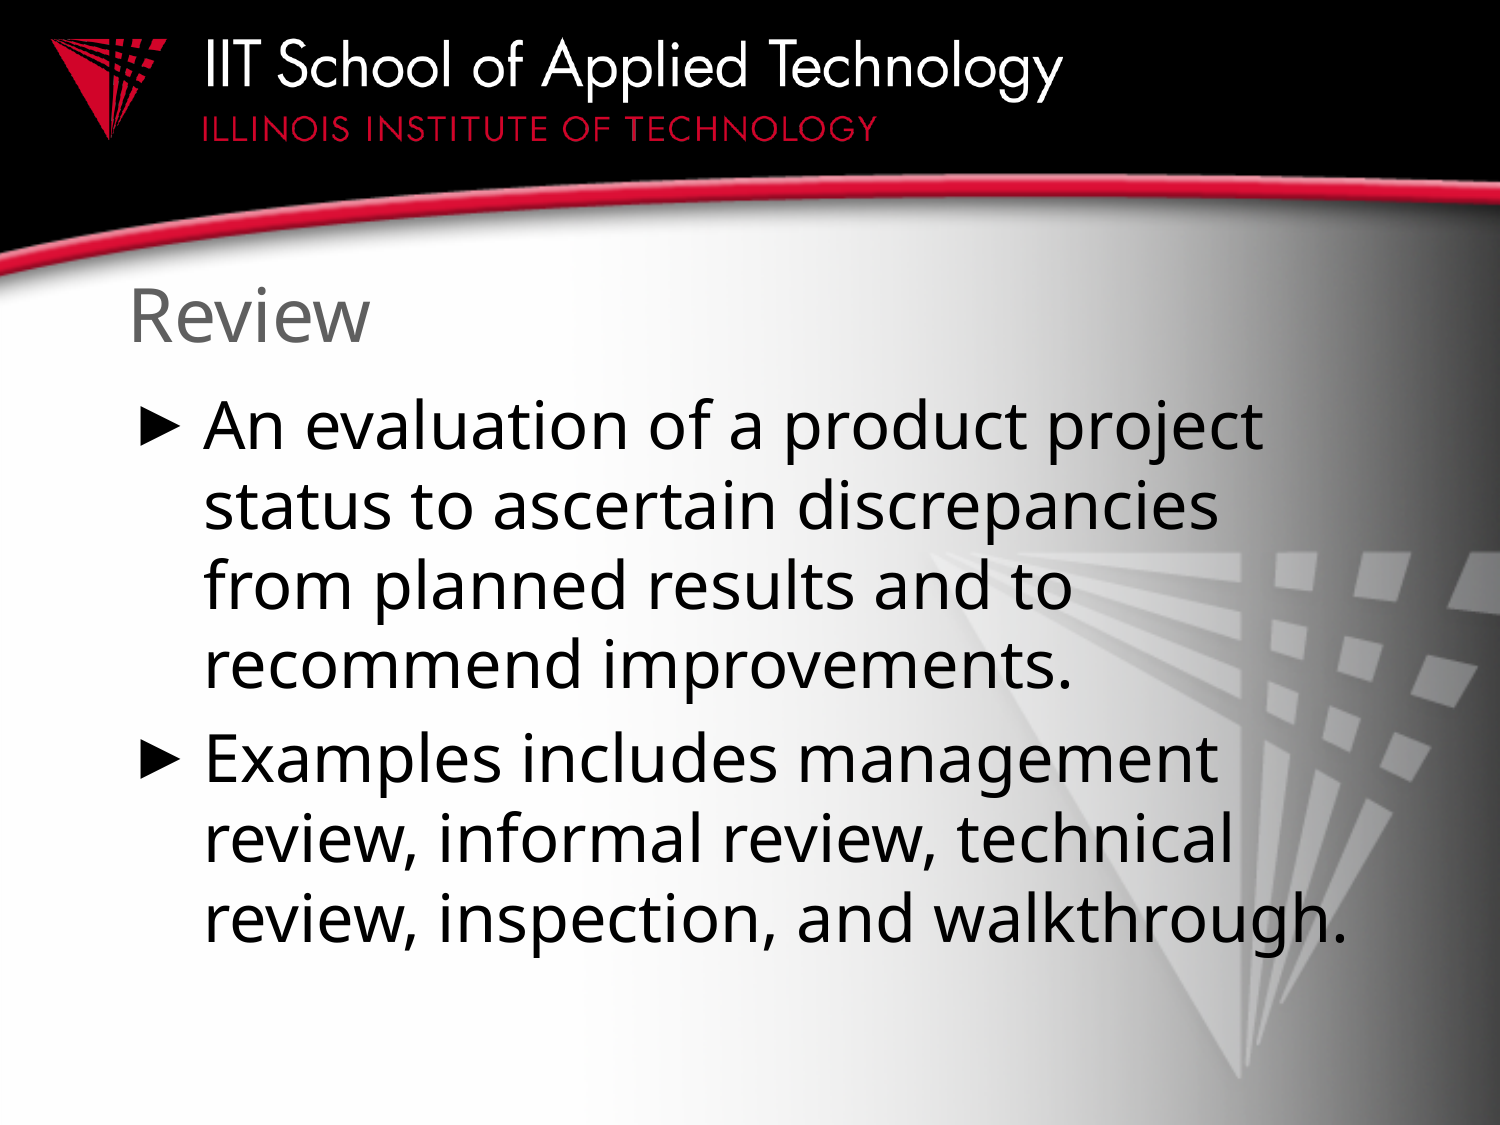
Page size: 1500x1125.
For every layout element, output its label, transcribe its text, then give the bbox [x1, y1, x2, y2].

picture [0, 0, 1500, 1125]
title Review [112, 249, 1388, 374]
list An evaluation of a product project status to ascertain discrepancies from planned results and to recommend improvements. Examples includes management review, informal review, technical review, inspection, and walkthrough. [112, 374, 1388, 1064]
